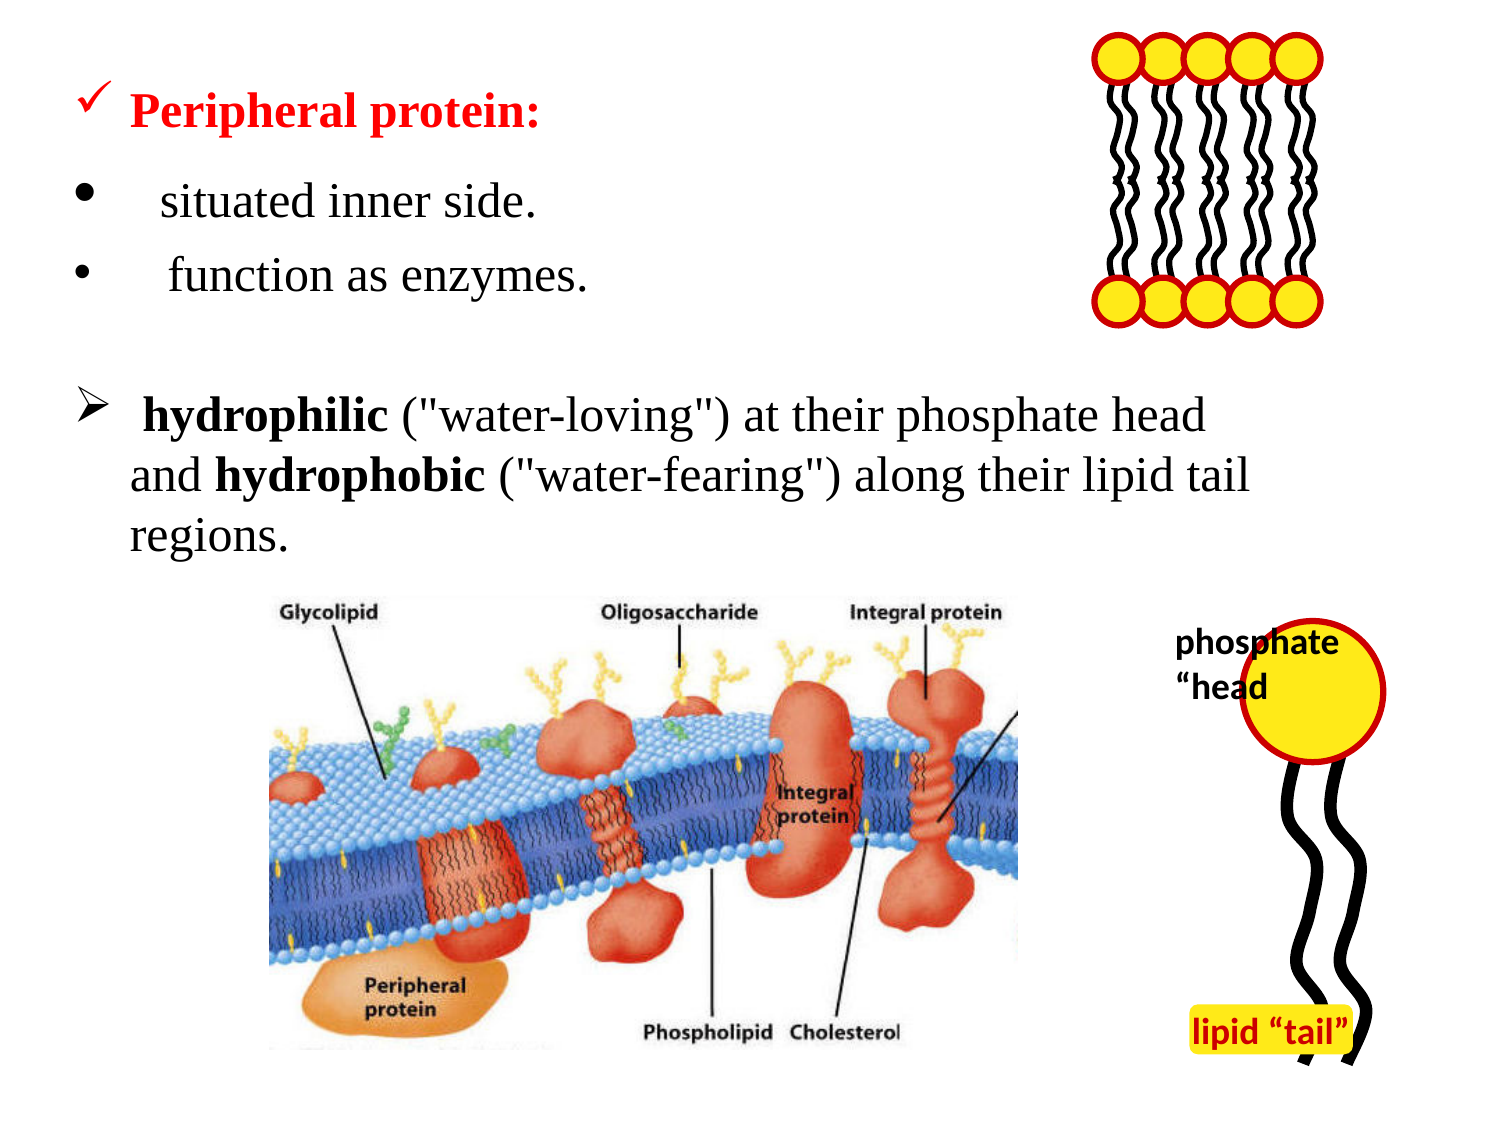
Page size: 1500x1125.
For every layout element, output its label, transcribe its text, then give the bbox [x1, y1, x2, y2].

list Peripheral protein: situated inner side. function as enzymes. hydrophilic ("water-loving") at their phosphate head and hydrophobic ("water-fearing") along their lipid tail regions. [58, 70, 1409, 994]
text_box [1241, 620, 1384, 1065]
text_box lipid “tail” [1189, 1004, 1236, 1055]
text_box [1089, 175, 1316, 326]
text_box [1089, 34, 1316, 175]
text_box phosphate “head [1160, 609, 1418, 715]
picture [269, 573, 1019, 1051]
